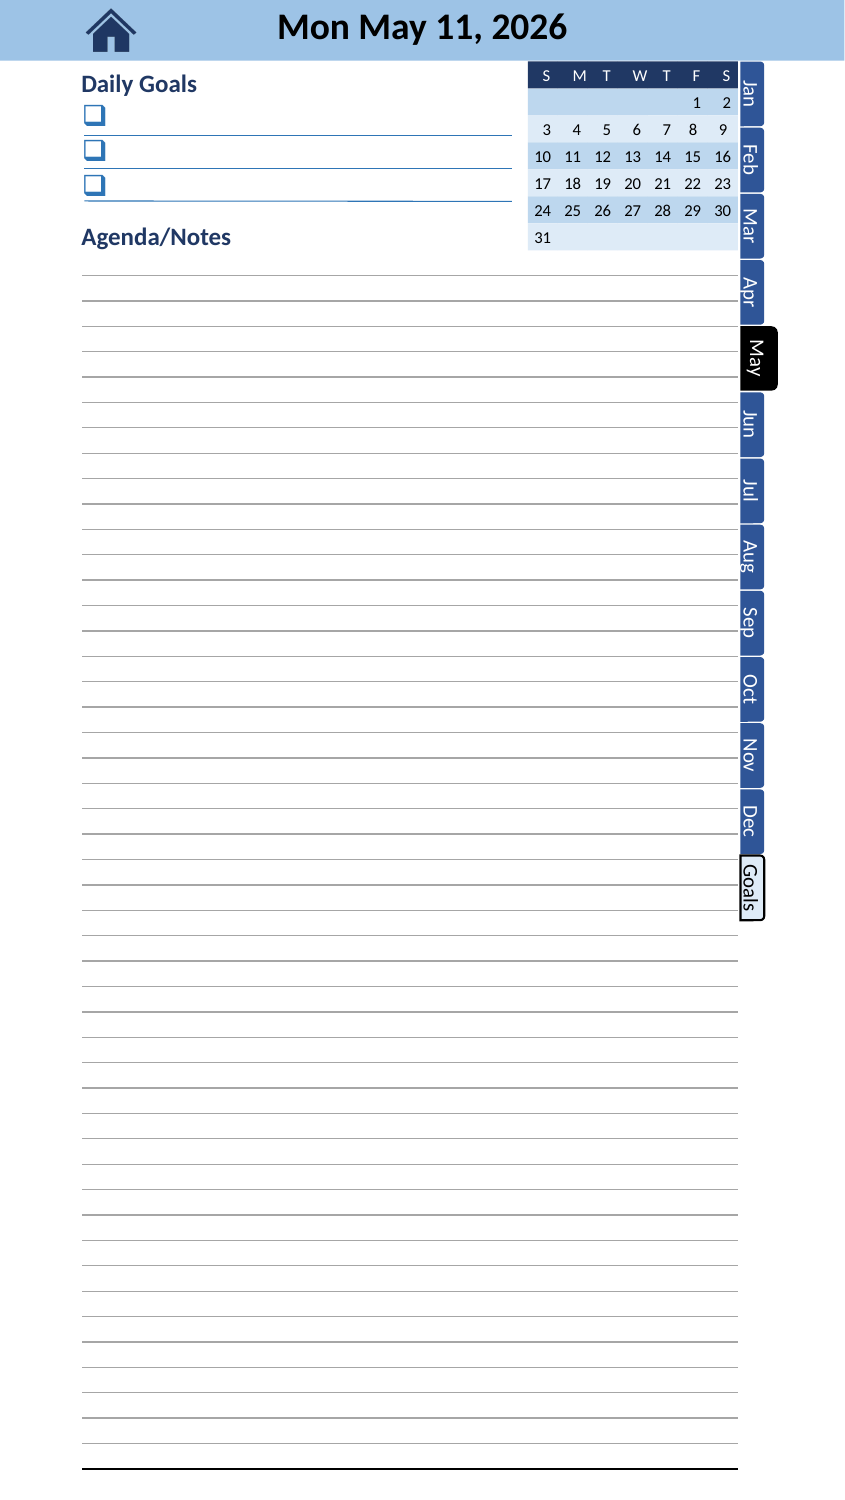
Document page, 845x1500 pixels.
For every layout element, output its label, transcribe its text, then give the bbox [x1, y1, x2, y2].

picture [82, 1, 140, 59]
list Mon May 11, 2026 [190, 0, 655, 61]
